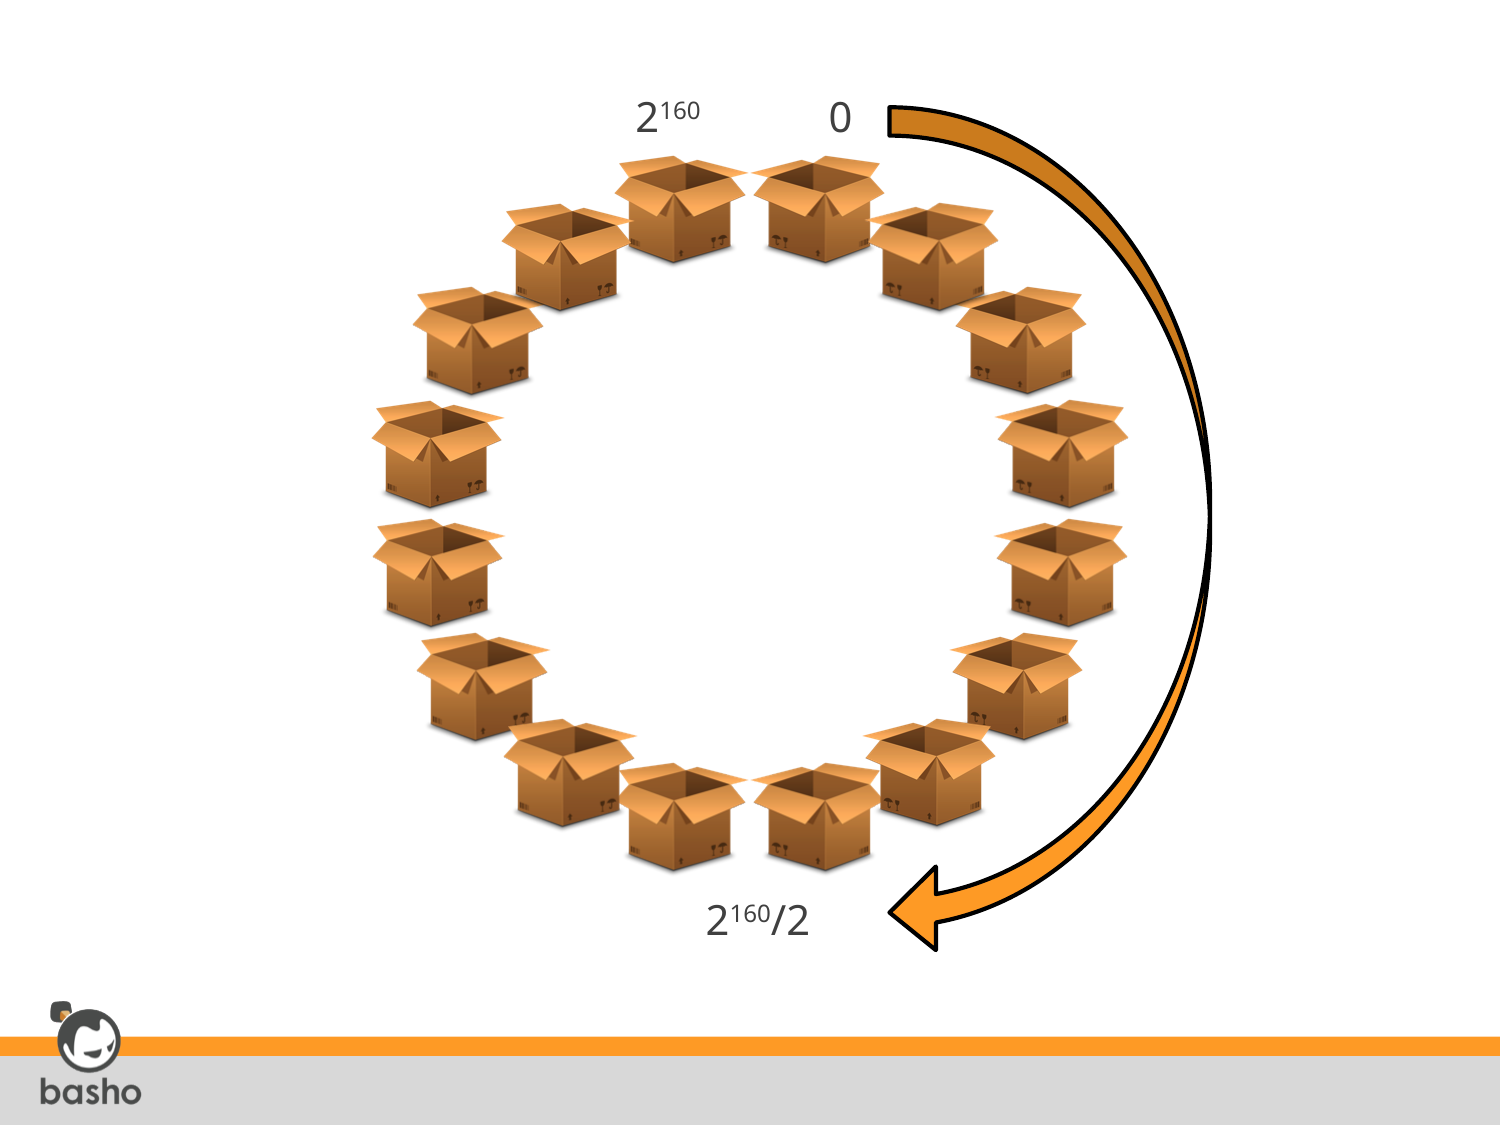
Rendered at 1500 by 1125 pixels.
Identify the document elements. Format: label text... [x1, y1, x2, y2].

picture [38, 1001, 144, 1115]
text_box [889, 766, 1148, 951]
text_box 2160/2 [690, 896, 826, 951]
picture [293, 145, 1206, 888]
text_box 2160 [620, 82, 716, 144]
text_box 0 [813, 83, 868, 144]
text_box [1165, 652, 1195, 734]
